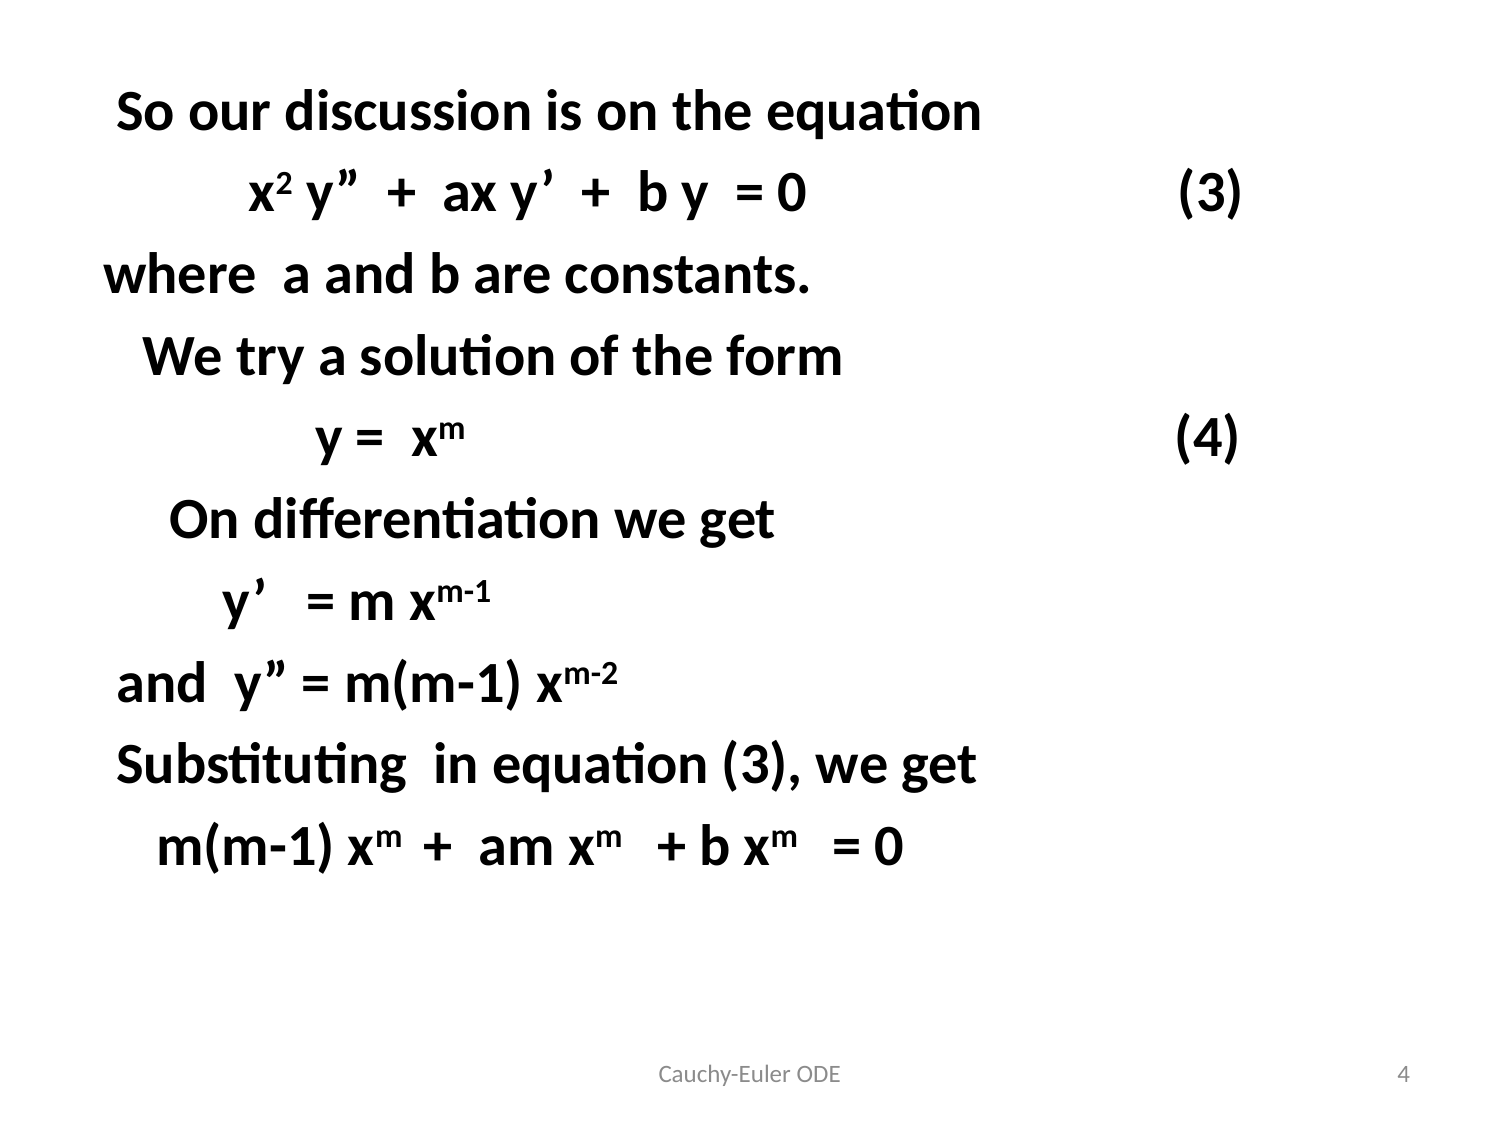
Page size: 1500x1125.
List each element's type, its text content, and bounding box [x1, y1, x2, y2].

list So our discussion is on the equation x2 y” + ax y’ + b y = 0 (3) where a and b are constants. We try a solution of the form y = xm (4) On differentiation we get y’ = m xm-1 and y” = m(m-1) xm-2 Substituting in equation (3), we get m(m-1) xm + am xm + b xm = 0 [75, 64, 1500, 1061]
footer Cauchy-Euler ODE [512, 1042, 988, 1103]
slide_number 4 [1074, 1042, 1425, 1103]
